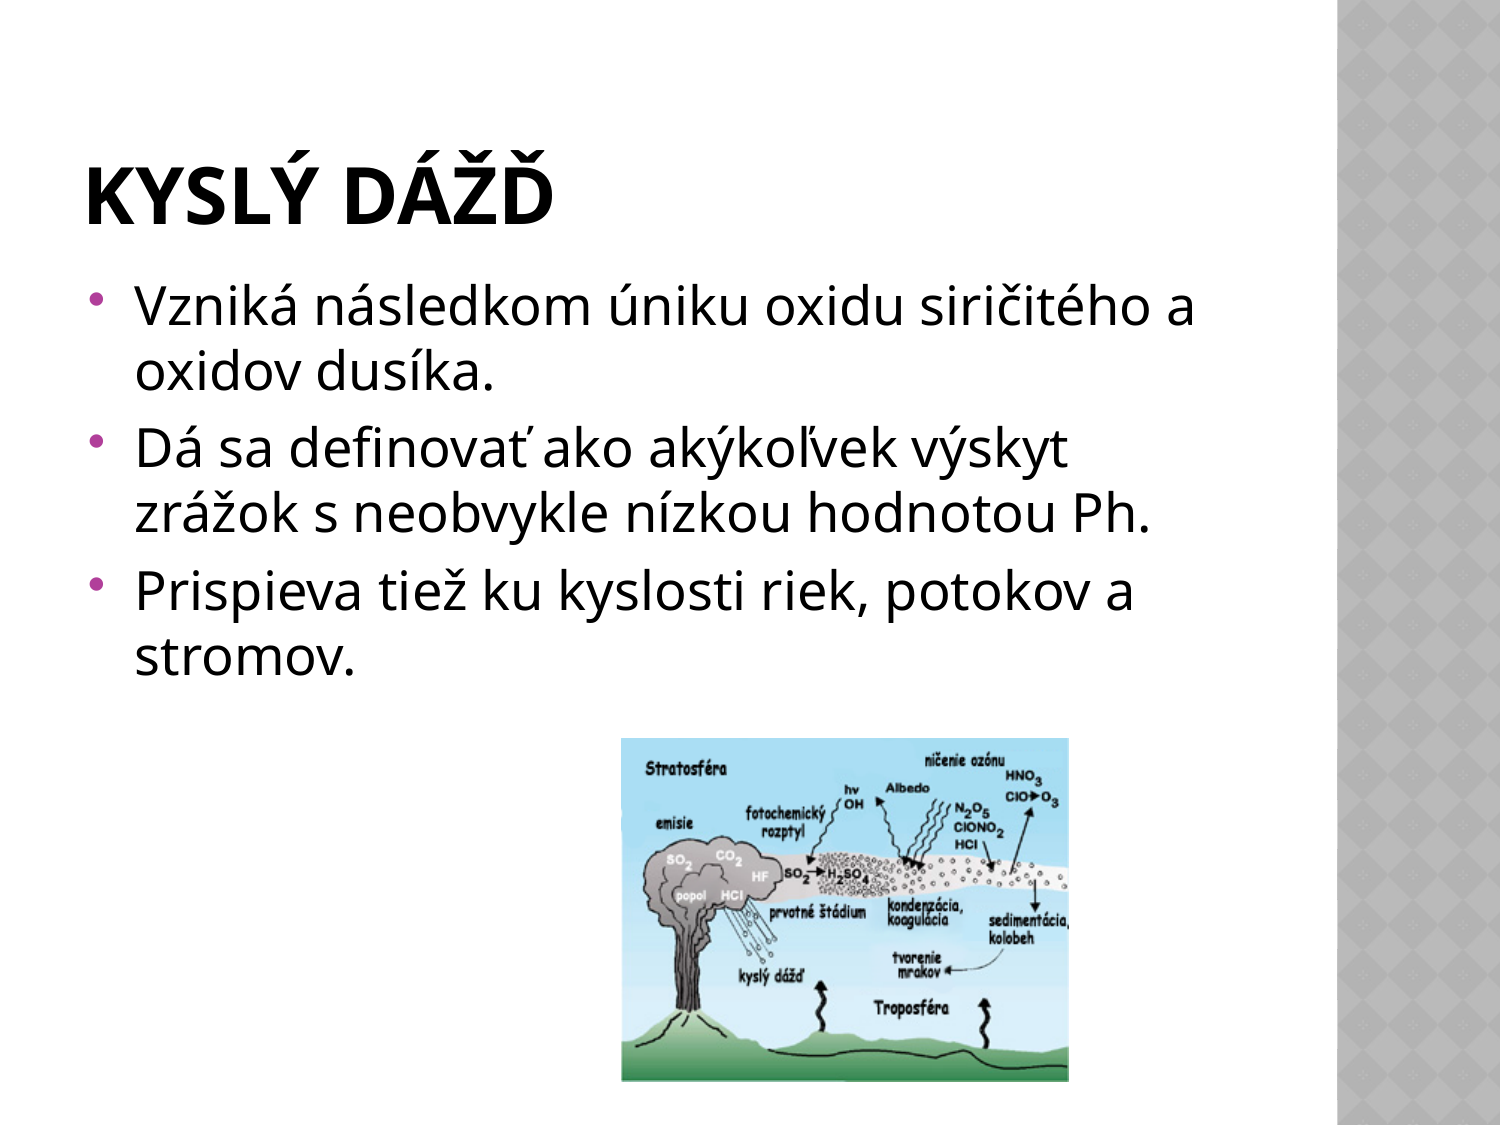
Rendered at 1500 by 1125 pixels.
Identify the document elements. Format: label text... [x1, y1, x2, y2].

title Kyslý dážď [75, 52, 1263, 240]
list Vzniká následkom úniku oxidu siričitého a oxidov dusíka. Dá sa definovať ako akýkoľvek výskyt zrážok s neobvykle nízkou hodnotou Ph. Prispieva tiež ku kyslosti riek, potokov a stromov. [75, 264, 1263, 1059]
picture [620, 737, 1069, 1082]
